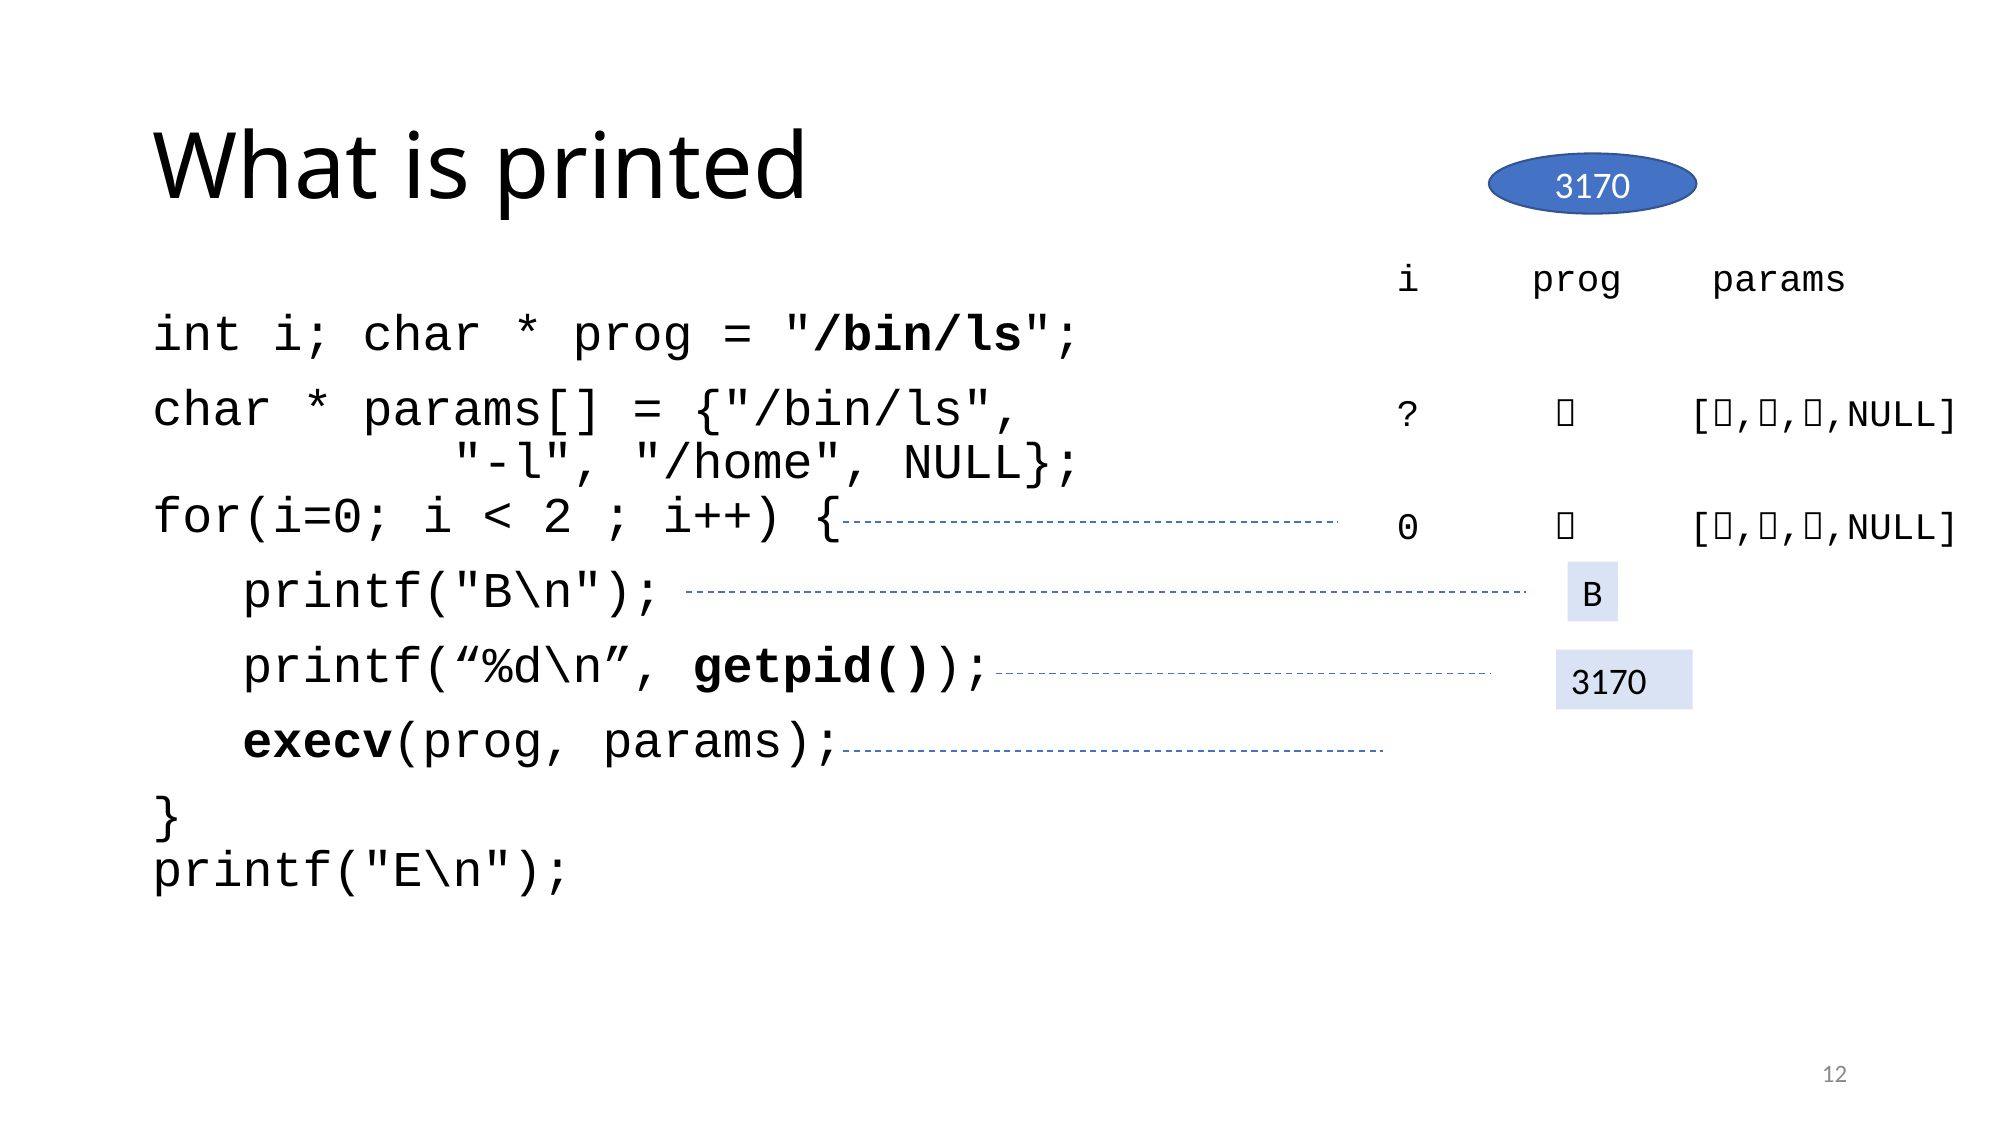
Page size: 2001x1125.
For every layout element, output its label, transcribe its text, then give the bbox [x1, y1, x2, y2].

text_box 3170 [1556, 649, 1693, 710]
text_box 3170 [1487, 152, 1698, 215]
list int i; char * prog = "/bin/ls"; char * params[] = {"/bin/ls", "-l", "/home", NULL}; for(i=0; i < 2 ; i++) { printf("B\n"); printf(“%d\n”, getpid()); execv(prog, params); } printf("E\n"); [137, 299, 1184, 1014]
slide_number 12 [1412, 1042, 1863, 1103]
title What is printed [137, 59, 1863, 278]
text_box i prog params ?  [,,,NULL] [1382, 246, 1975, 442]
text_box 0  [,,,NULL] [1382, 495, 1975, 555]
text_box B [1567, 561, 1618, 622]
